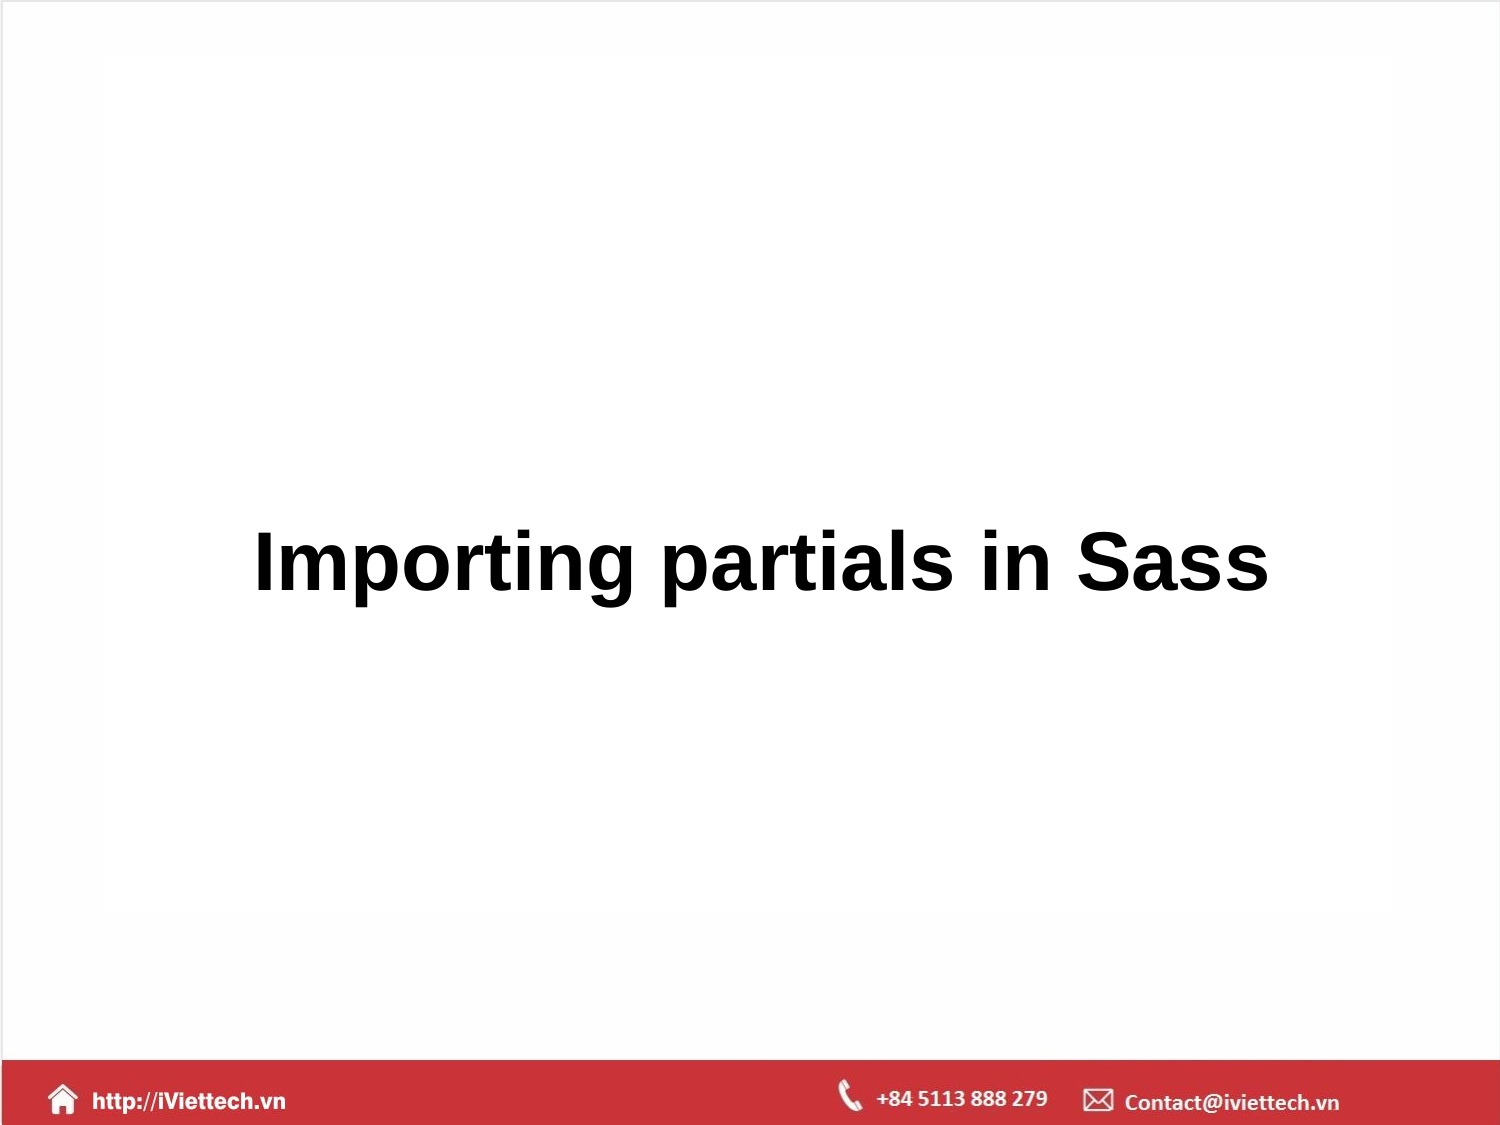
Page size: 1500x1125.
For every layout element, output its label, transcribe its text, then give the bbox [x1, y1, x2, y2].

picture [0, 0, 1500, 1125]
subtitle Importing partials in Sass [162, 499, 1363, 688]
